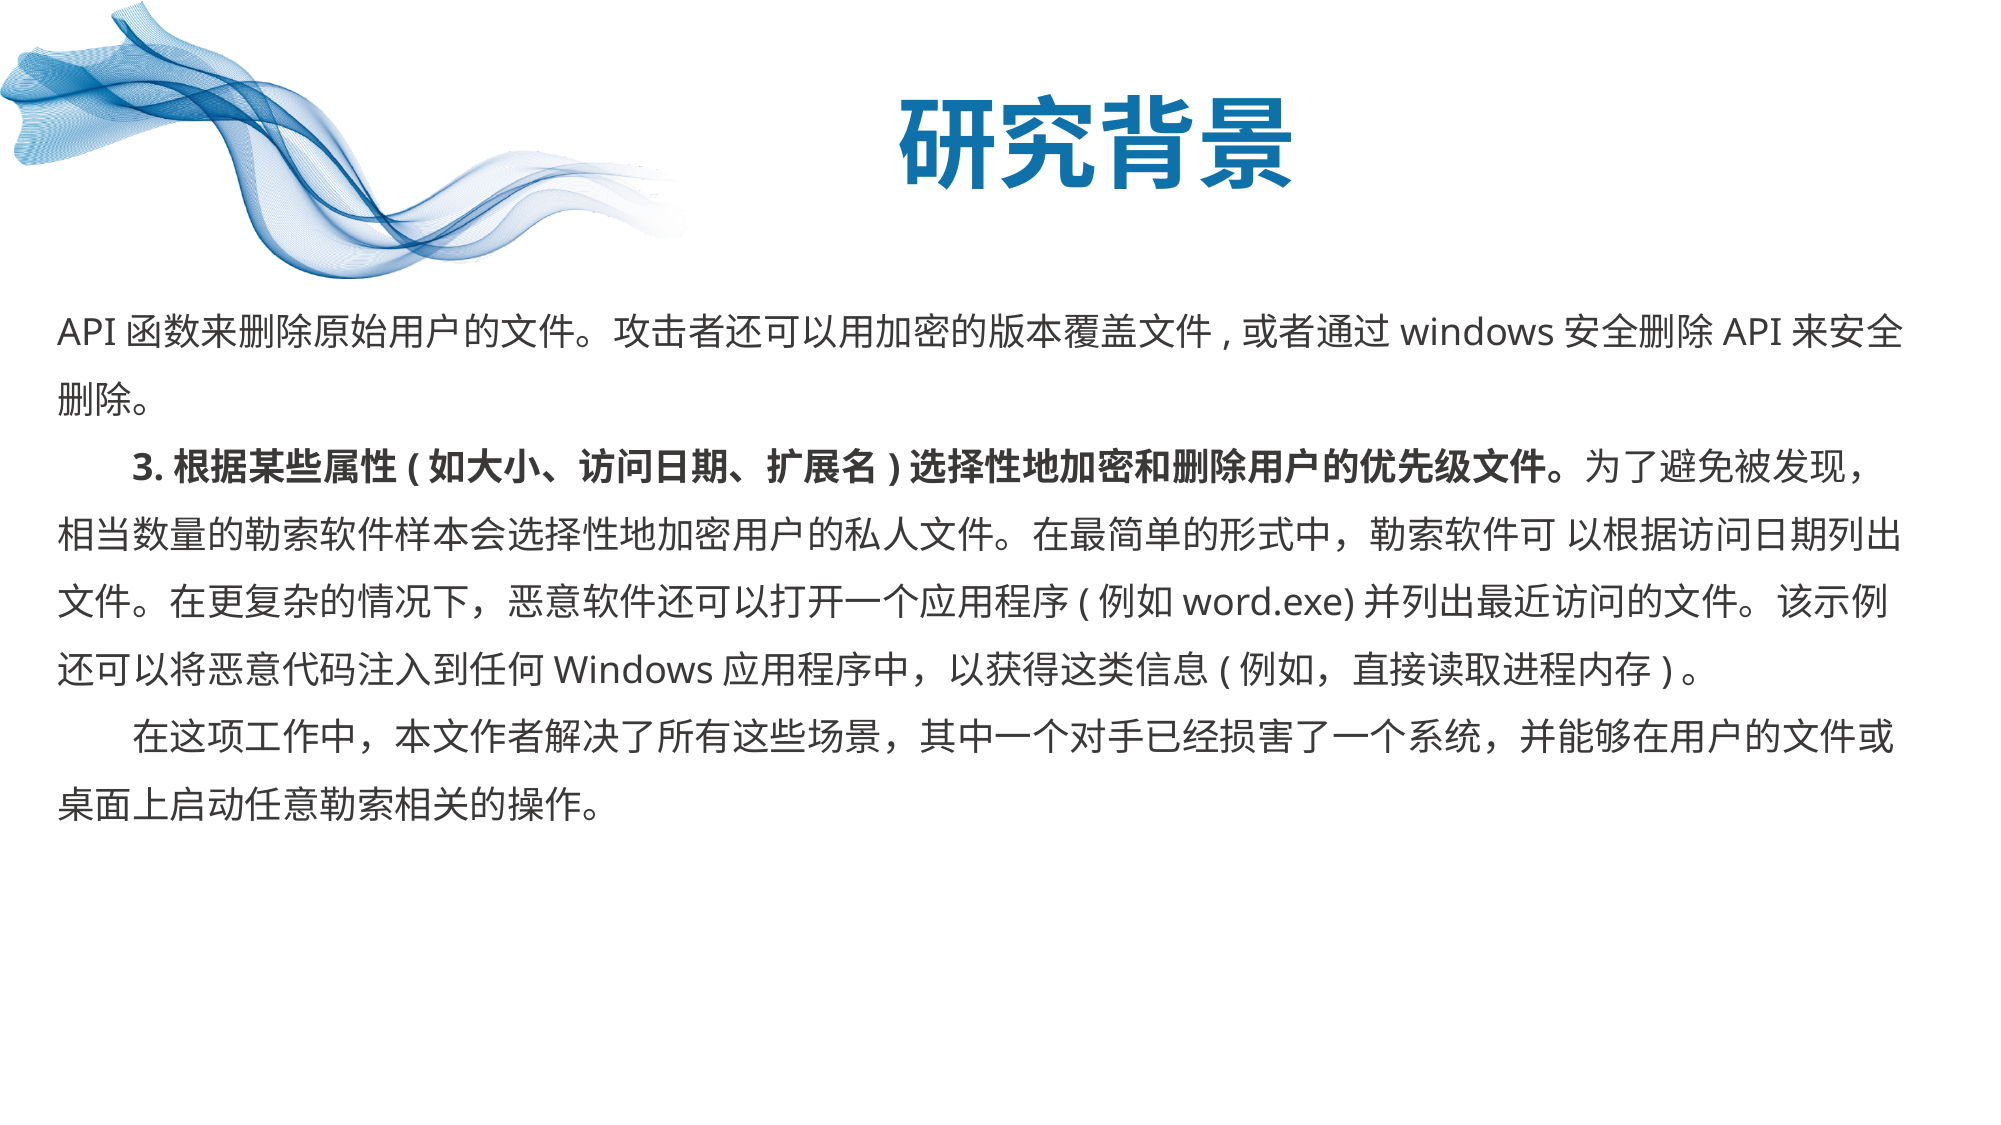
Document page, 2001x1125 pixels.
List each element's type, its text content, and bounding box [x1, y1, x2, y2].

picture [0, 1, 687, 279]
text_box 研究背景 [882, 73, 1313, 208]
text_box API函数来删除原始用户的文件。攻击者还可以用加密的版本覆盖文件,或者通过windows安全删除API来安全删除。 3.根据某些属性(如大小、访问日期、扩展名)选择性地加密和删除用户的优先级文件。为了避免被发现，相当数量的勒索软件样本会选择性地加密用户的私人文件。在最简单的形式中，勒索软件可 以根据访问日期列出文件。在更复杂的情况下，恶意软件还可以打开一个应用程序(例如word.exe)并列出最近访问的文件。该示例还可以将恶意代码注入到任何Windows应用程序中，以获得这类信息(例如，直接读取进程内存)。 在这项工作中，本文作者解决了所有这些场景，其中一个对手已经损害了一个系统，并能够在用户的文件或桌面上启动任意勒索相关的操作。 [42, 278, 1931, 833]
